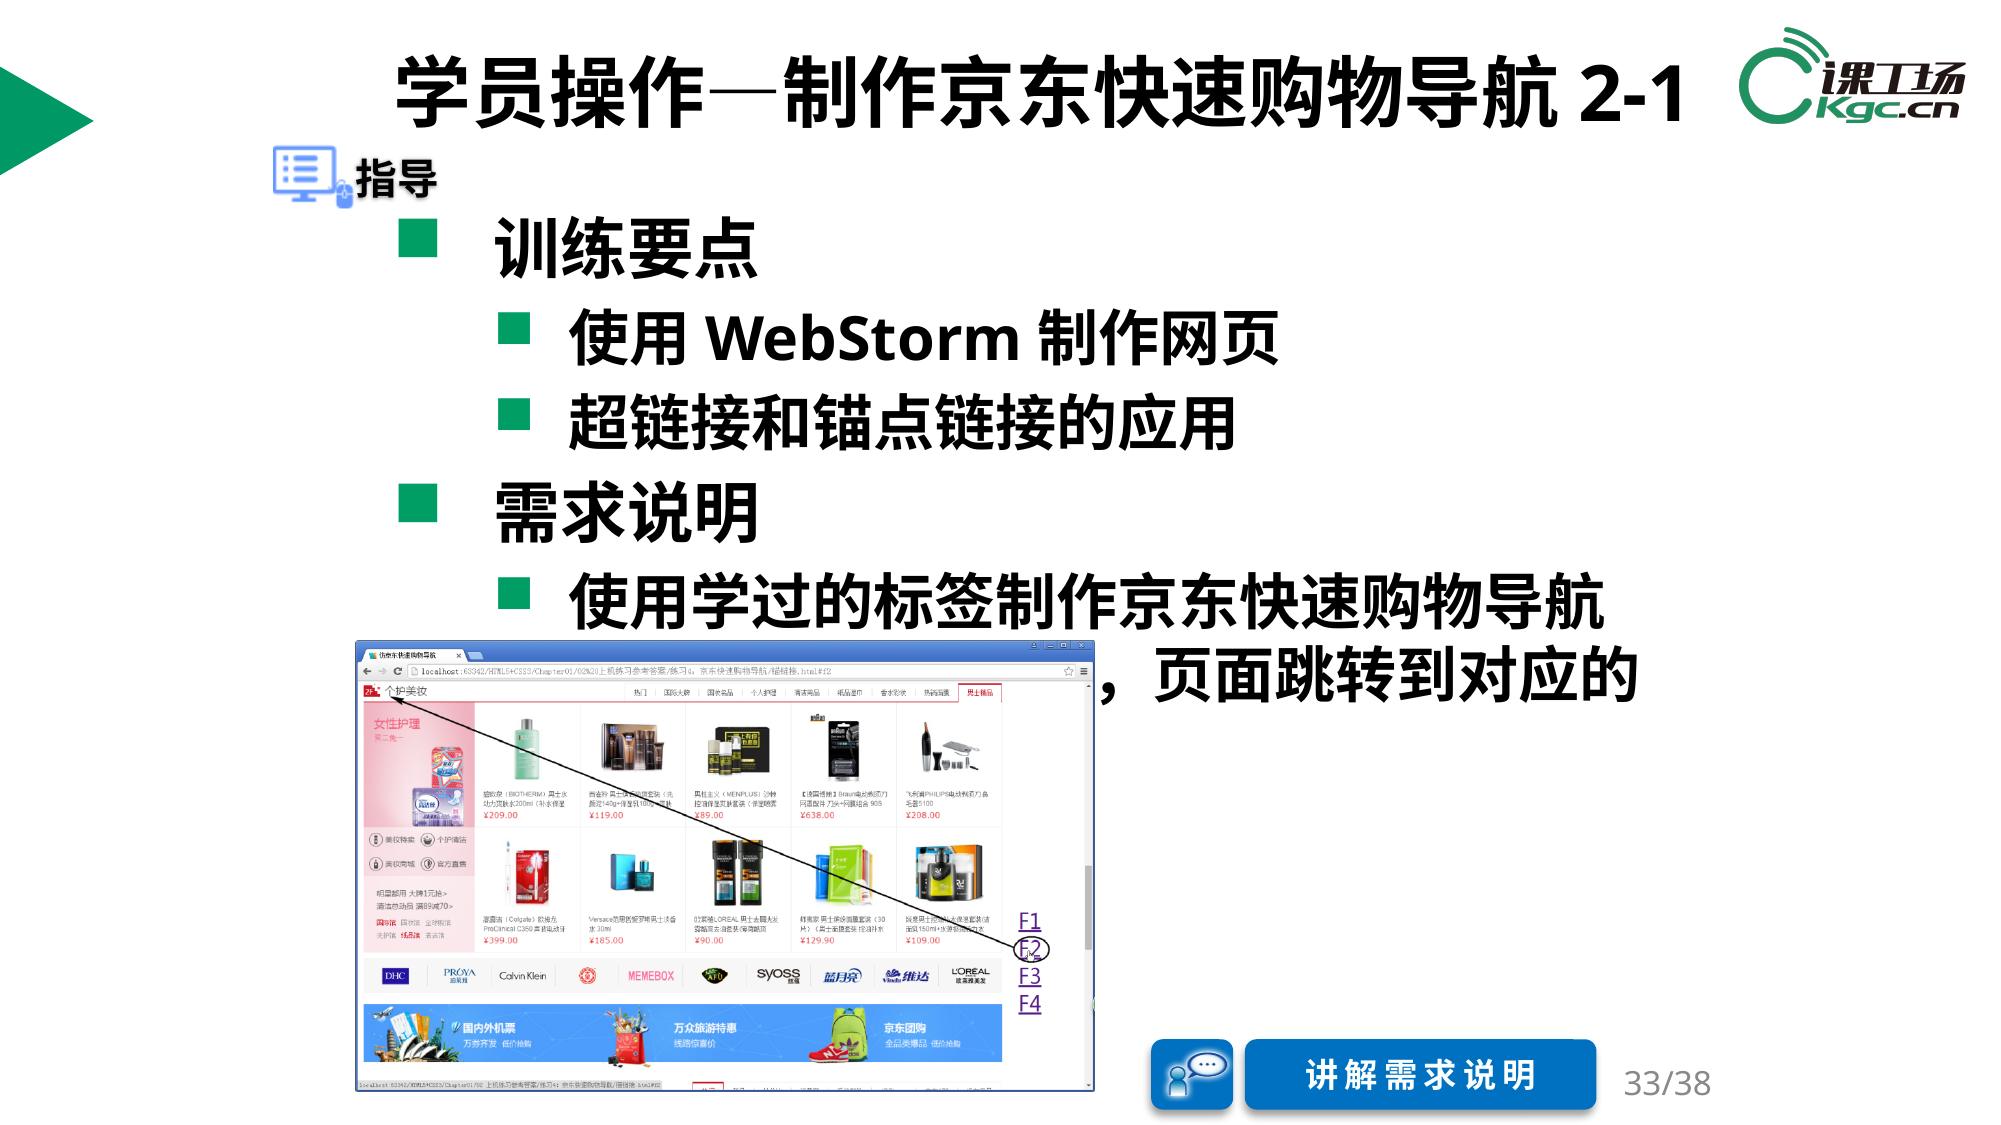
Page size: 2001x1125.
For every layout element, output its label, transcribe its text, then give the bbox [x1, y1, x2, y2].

title 学员操作—制作京东快速购物导航2-1 [378, 11, 1721, 169]
list 训练要点 使用WebStorm制作网页 超链接和锚点链接的应用 需求说明 使用学过的标签制作京东快速购物导航页面，单击F*链接，页面跳转到对应的版块 [378, 199, 1674, 1043]
picture [355, 640, 1095, 1092]
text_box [273, 140, 455, 223]
picture [1739, 27, 1966, 124]
slide_number /38 [1600, 1054, 1727, 1115]
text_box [1150, 1038, 1597, 1110]
